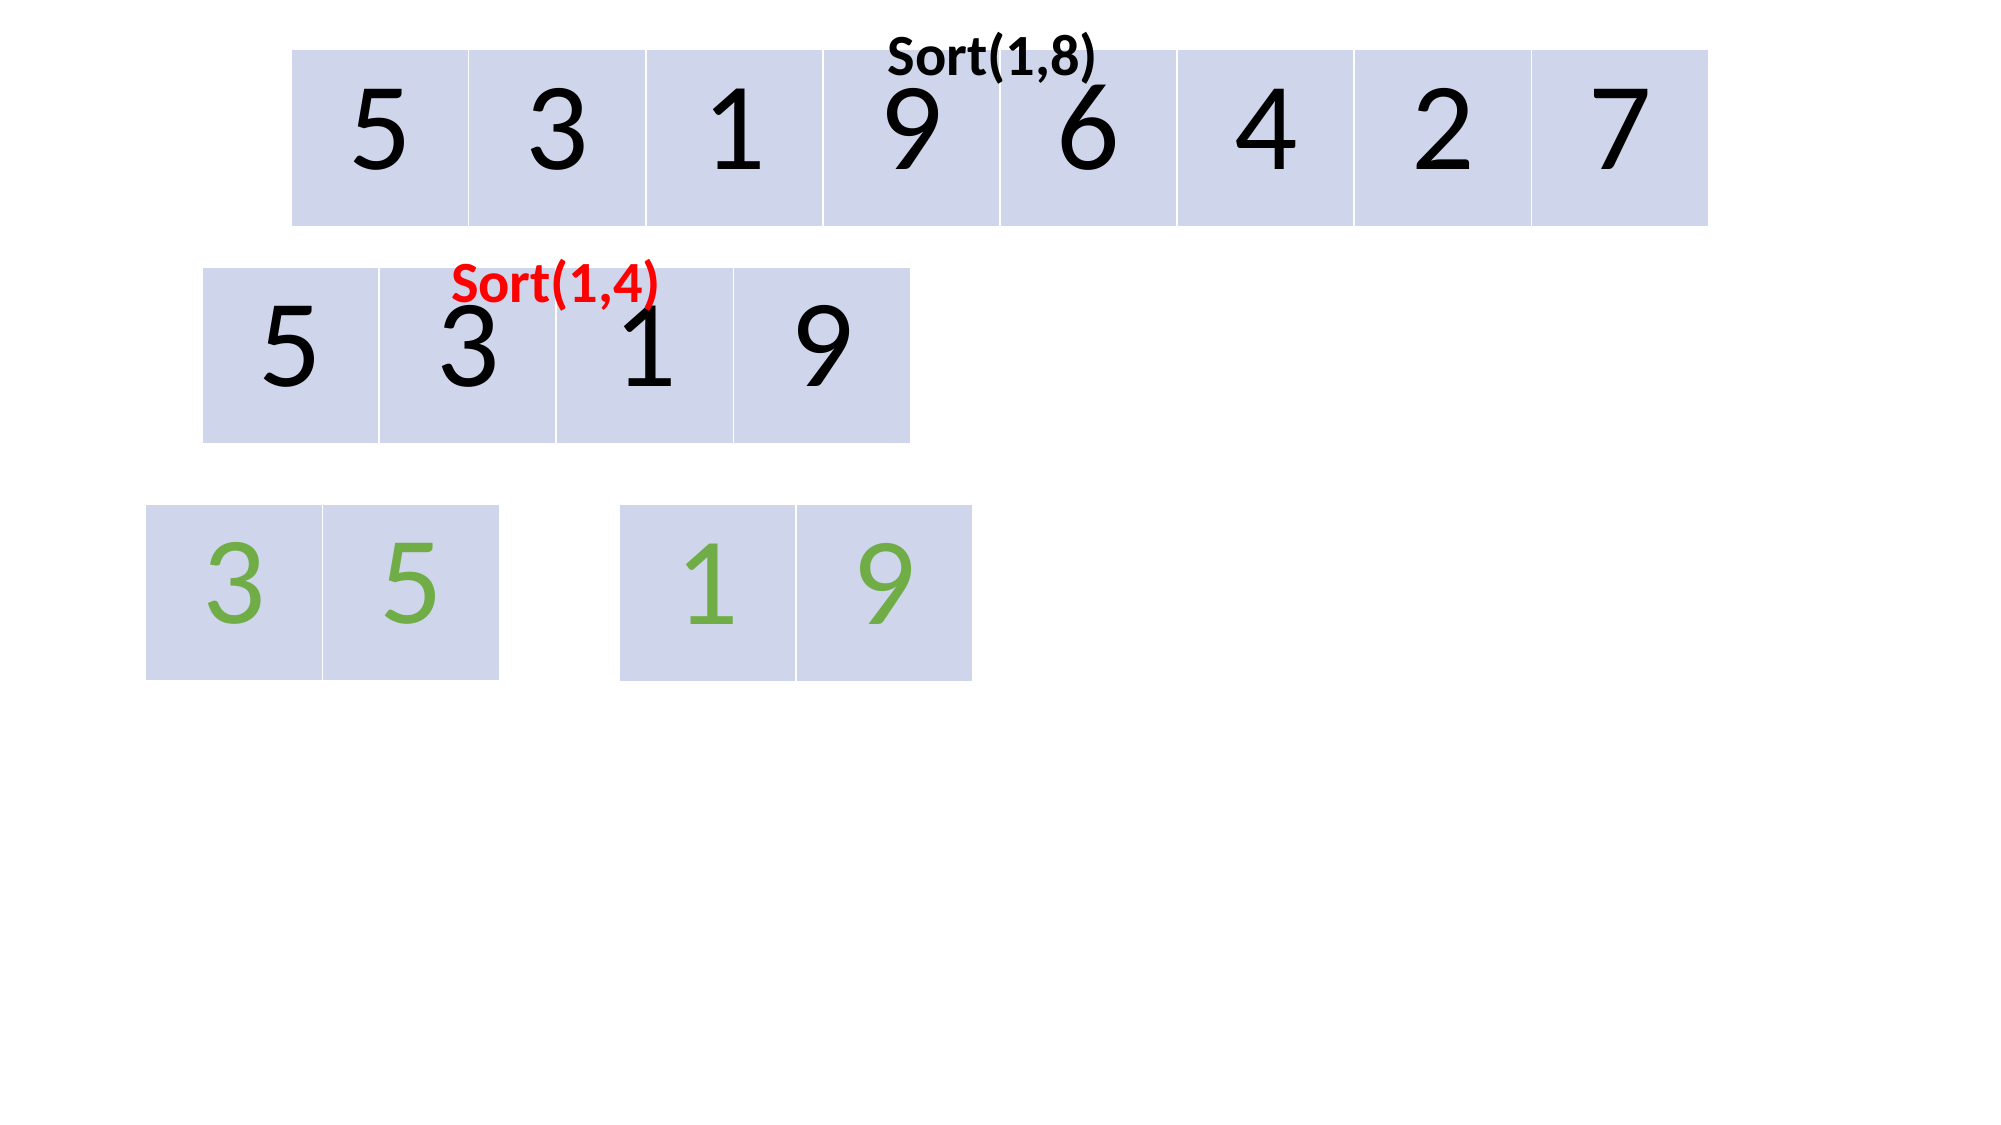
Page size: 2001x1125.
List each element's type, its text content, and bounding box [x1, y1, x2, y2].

table_header 4 [1178, 50, 1353, 226]
table_header 9 [797, 505, 972, 681]
text_box Sort(1,4) [436, 236, 677, 322]
table_header 3 [380, 268, 555, 443]
text_box Sort(1,8) [872, 9, 1113, 95]
table_header 1 [620, 505, 795, 681]
table_header 1 [647, 50, 822, 226]
table_header 9 [734, 268, 910, 443]
table_header 5 [323, 505, 499, 680]
table_header 1 [557, 268, 733, 443]
table_header 3 [146, 505, 322, 680]
table_header 6 [1001, 50, 1176, 226]
table_header 5 [203, 268, 378, 443]
table_header 7 [1532, 50, 1708, 226]
table_header 9 [824, 50, 999, 226]
table_header 3 [469, 50, 645, 226]
table_header 2 [1355, 50, 1531, 226]
table_header 5 [292, 50, 468, 226]
